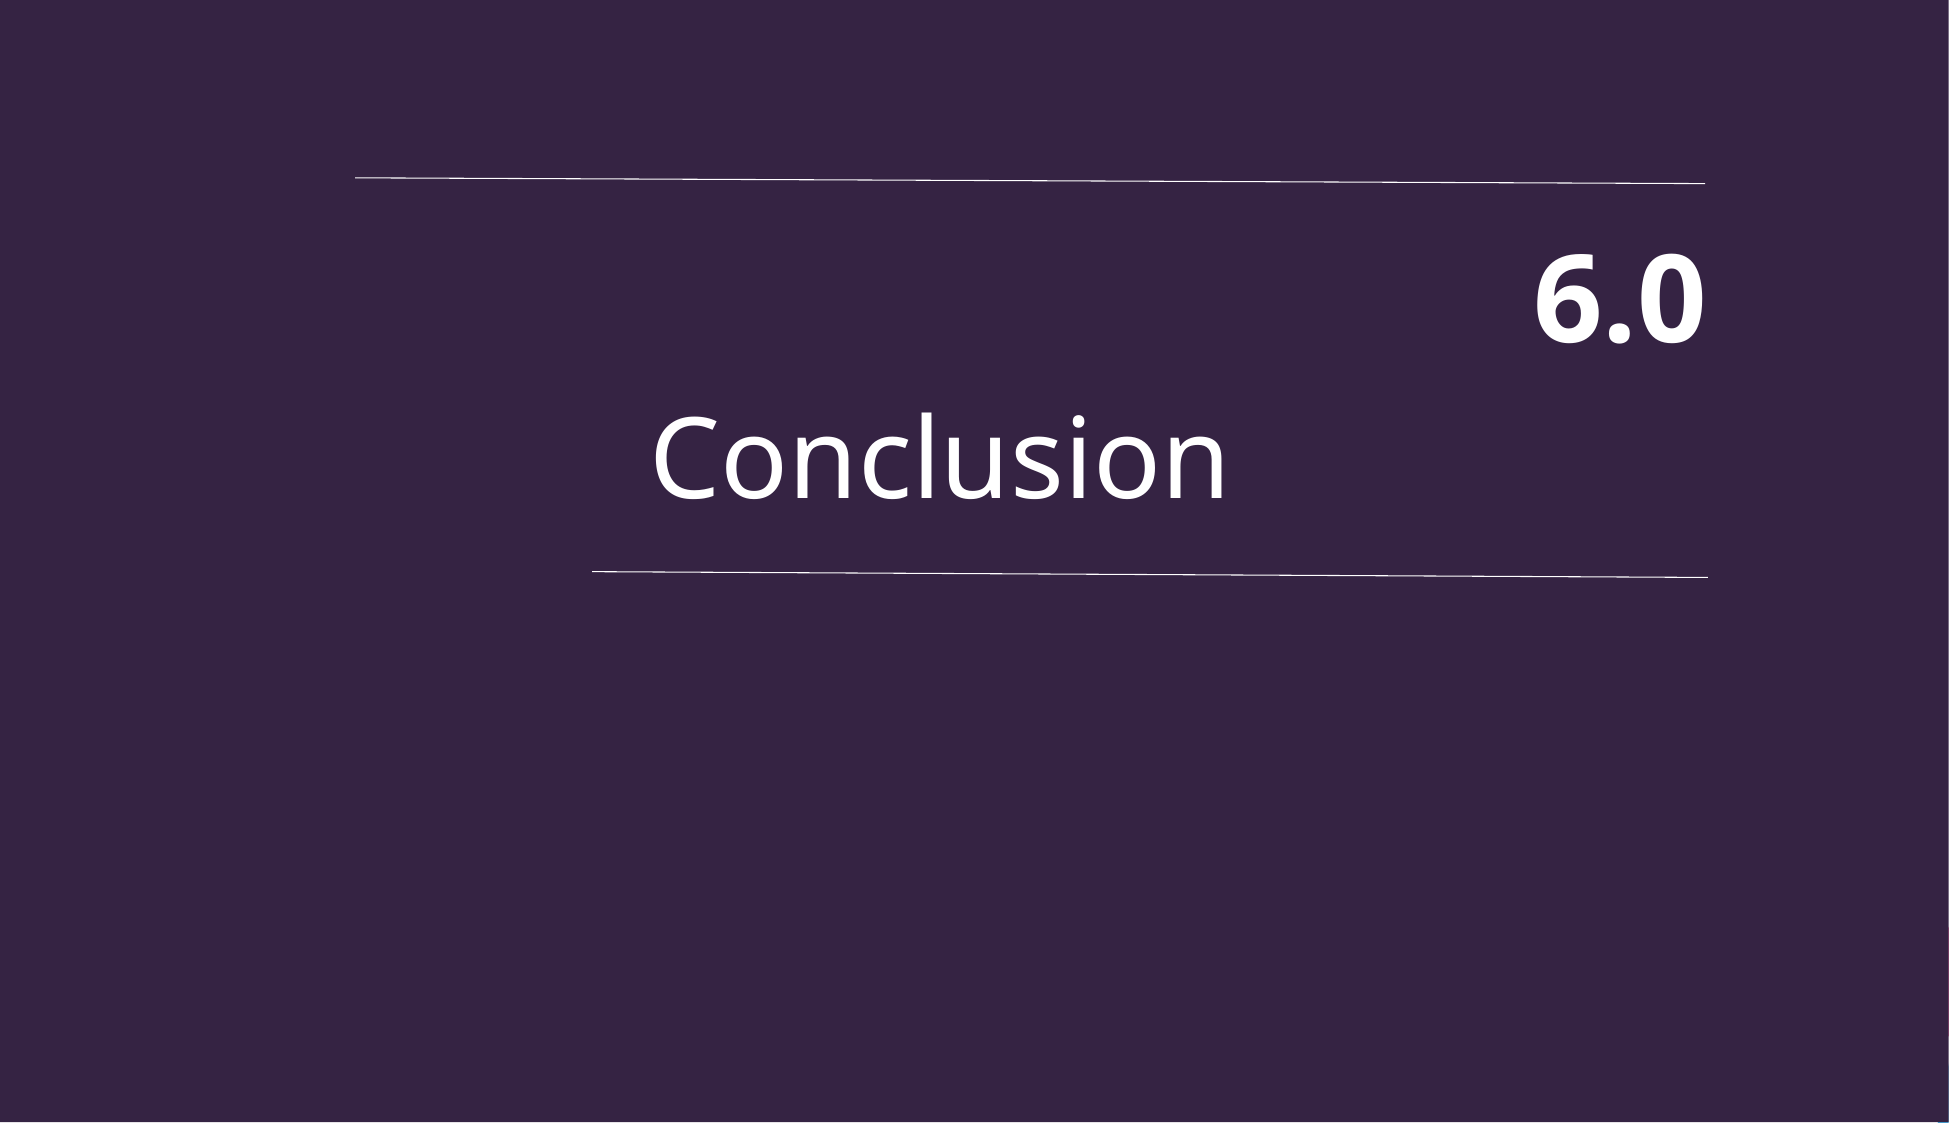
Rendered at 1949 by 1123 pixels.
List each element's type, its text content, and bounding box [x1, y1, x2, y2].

text_box Conclusion [371, 410, 1798, 531]
title 6.0 [1518, 239, 1724, 410]
